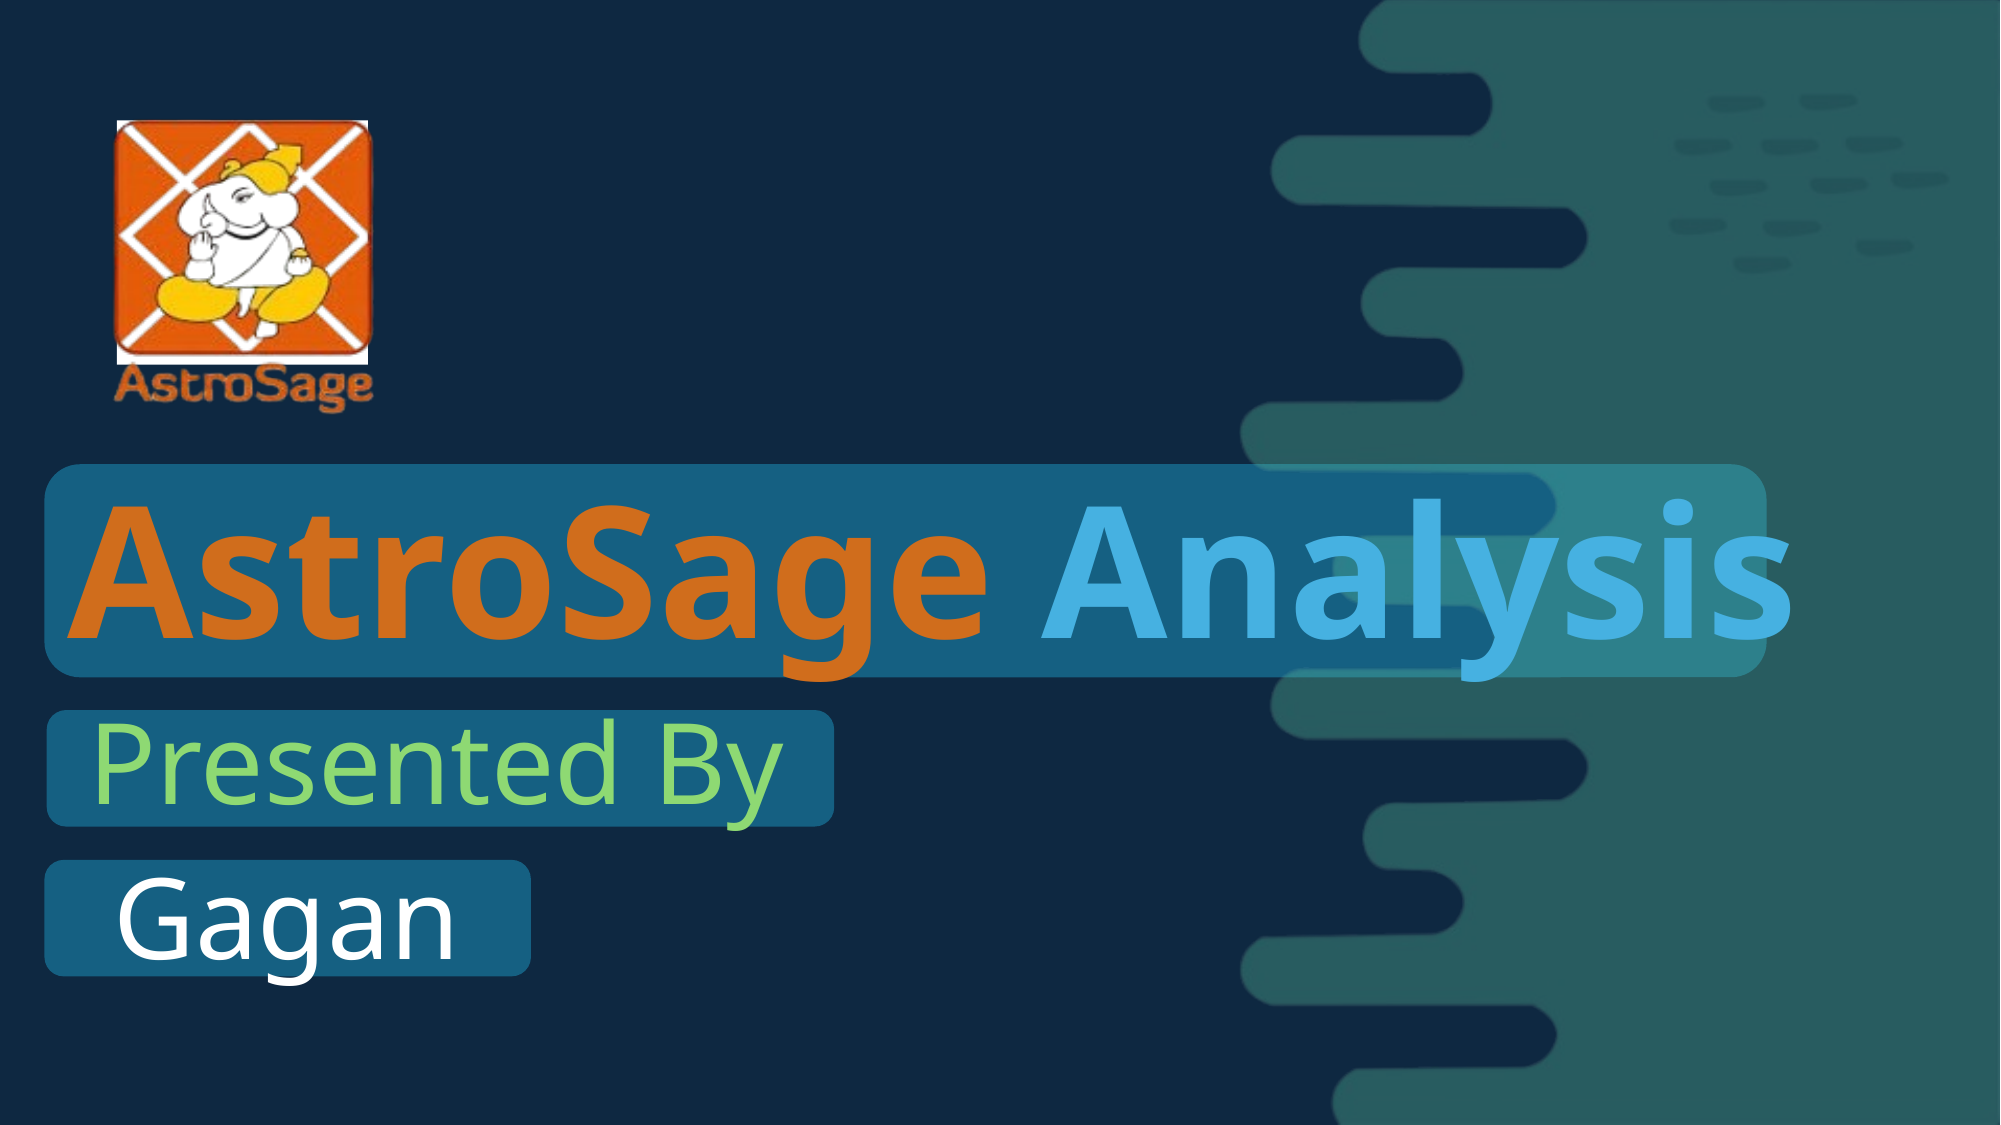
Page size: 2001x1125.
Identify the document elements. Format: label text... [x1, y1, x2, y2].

text_box [475, 858, 533, 978]
text_box AstroSage Analysis [53, 447, 1238, 683]
text_box [42, 858, 98, 978]
text_box [42, 474, 53, 668]
text_box Presented By [73, 685, 835, 835]
picture [1238, 0, 2000, 1125]
text_box Gagan [98, 839, 475, 990]
text_box [45, 708, 73, 829]
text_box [43, 83, 441, 451]
